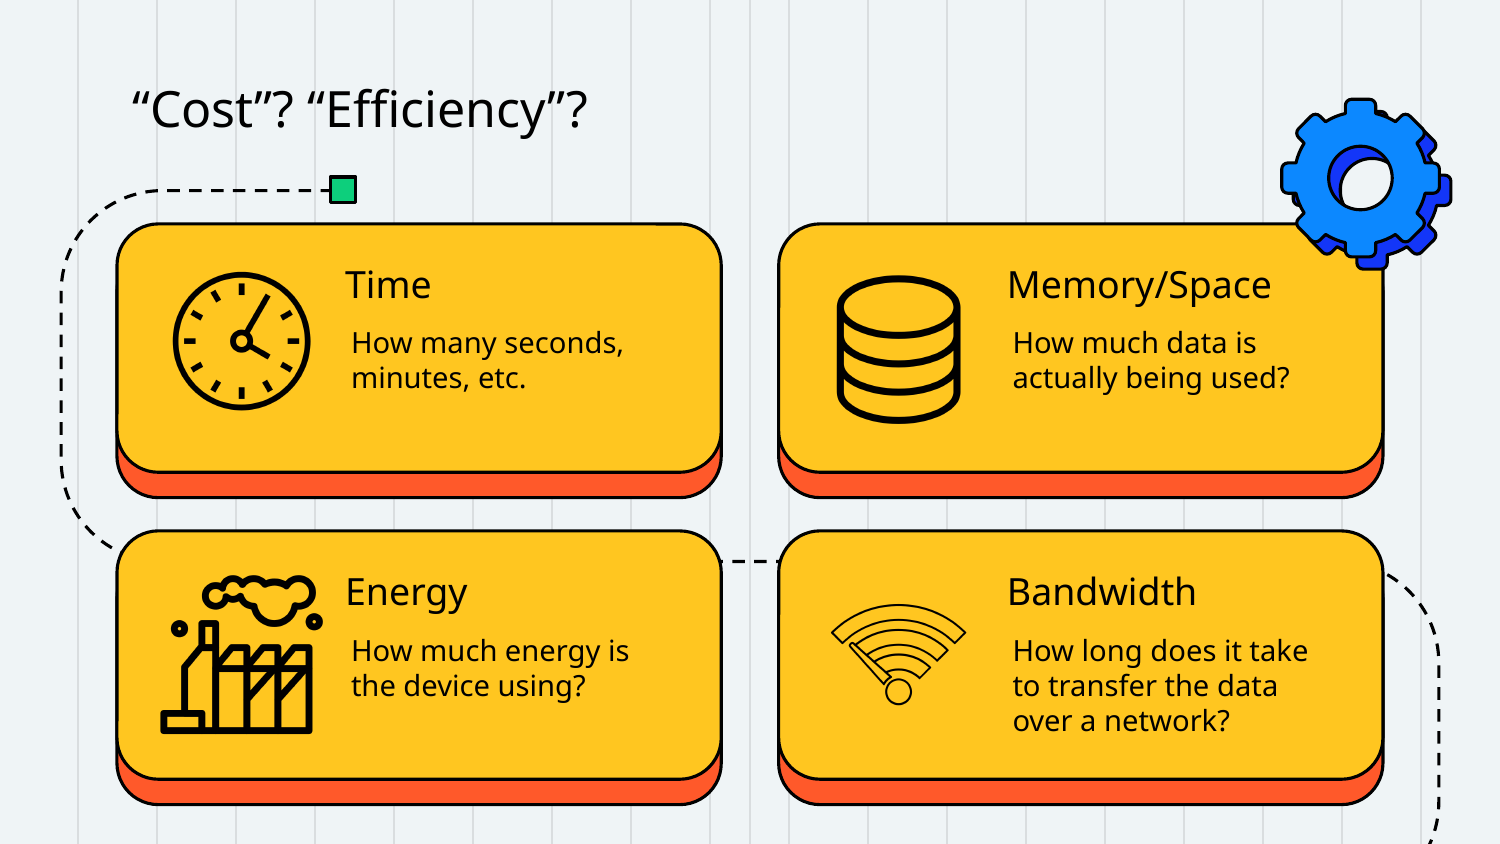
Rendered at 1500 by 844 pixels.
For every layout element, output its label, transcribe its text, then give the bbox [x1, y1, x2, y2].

title “Cost”? “Efficiency”? [117, 62, 1383, 157]
picture [101, 514, 382, 795]
subtitle How long does it take to transfer the data over a network? [1016, 616, 1347, 753]
title Time [386, 250, 685, 321]
title Bandwidth [1016, 557, 1347, 616]
subtitle How much data is actually being used? [1043, 321, 1347, 446]
title Energy [386, 557, 685, 628]
title Memory/Space [1043, 250, 1347, 321]
picture [101, 200, 382, 482]
subtitle How many seconds, minutes, etc. [386, 321, 685, 446]
picture [786, 542, 1011, 767]
picture [757, 209, 1039, 490]
subtitle How much energy is the device using? [386, 628, 685, 753]
